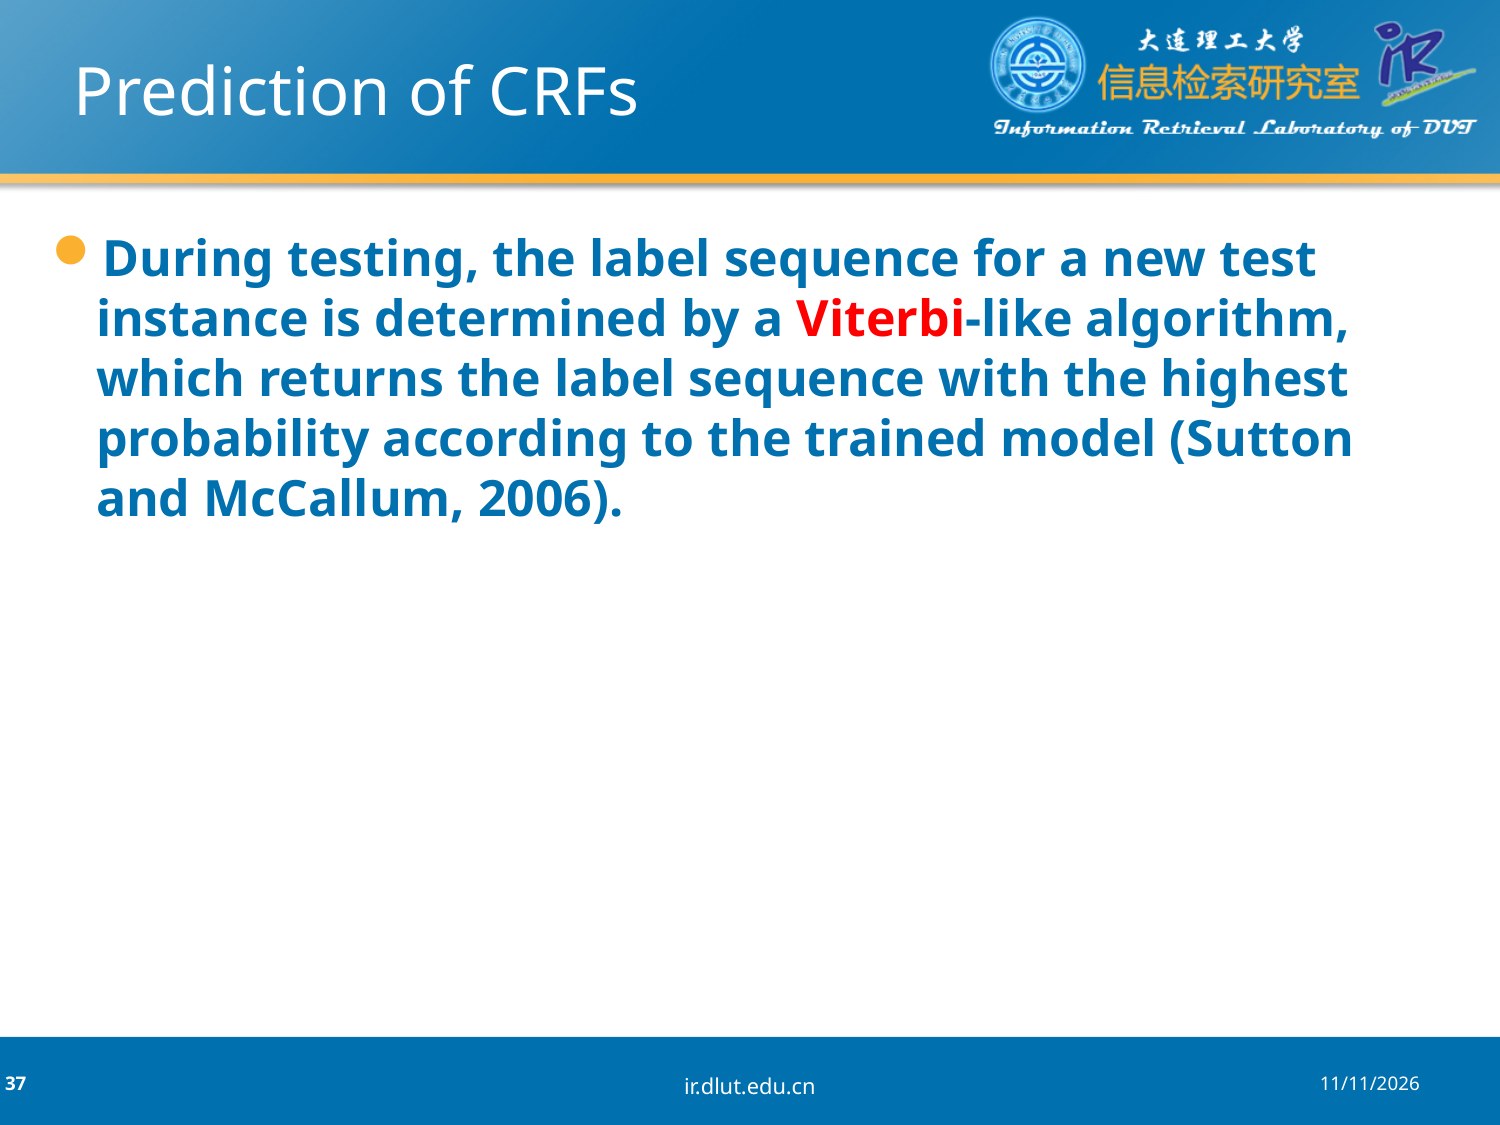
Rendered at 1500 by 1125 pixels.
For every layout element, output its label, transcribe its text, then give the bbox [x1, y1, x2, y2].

list During testing, the label sequence for a new test instance is determined by a Viterbi-like algorithm, which returns the label sequence with the highest probability according to the trained model (Sutton and McCallum, 2006). [37, 218, 1459, 1023]
picture [0, 0, 1500, 1125]
title Prediction of CRFs [58, 40, 944, 138]
